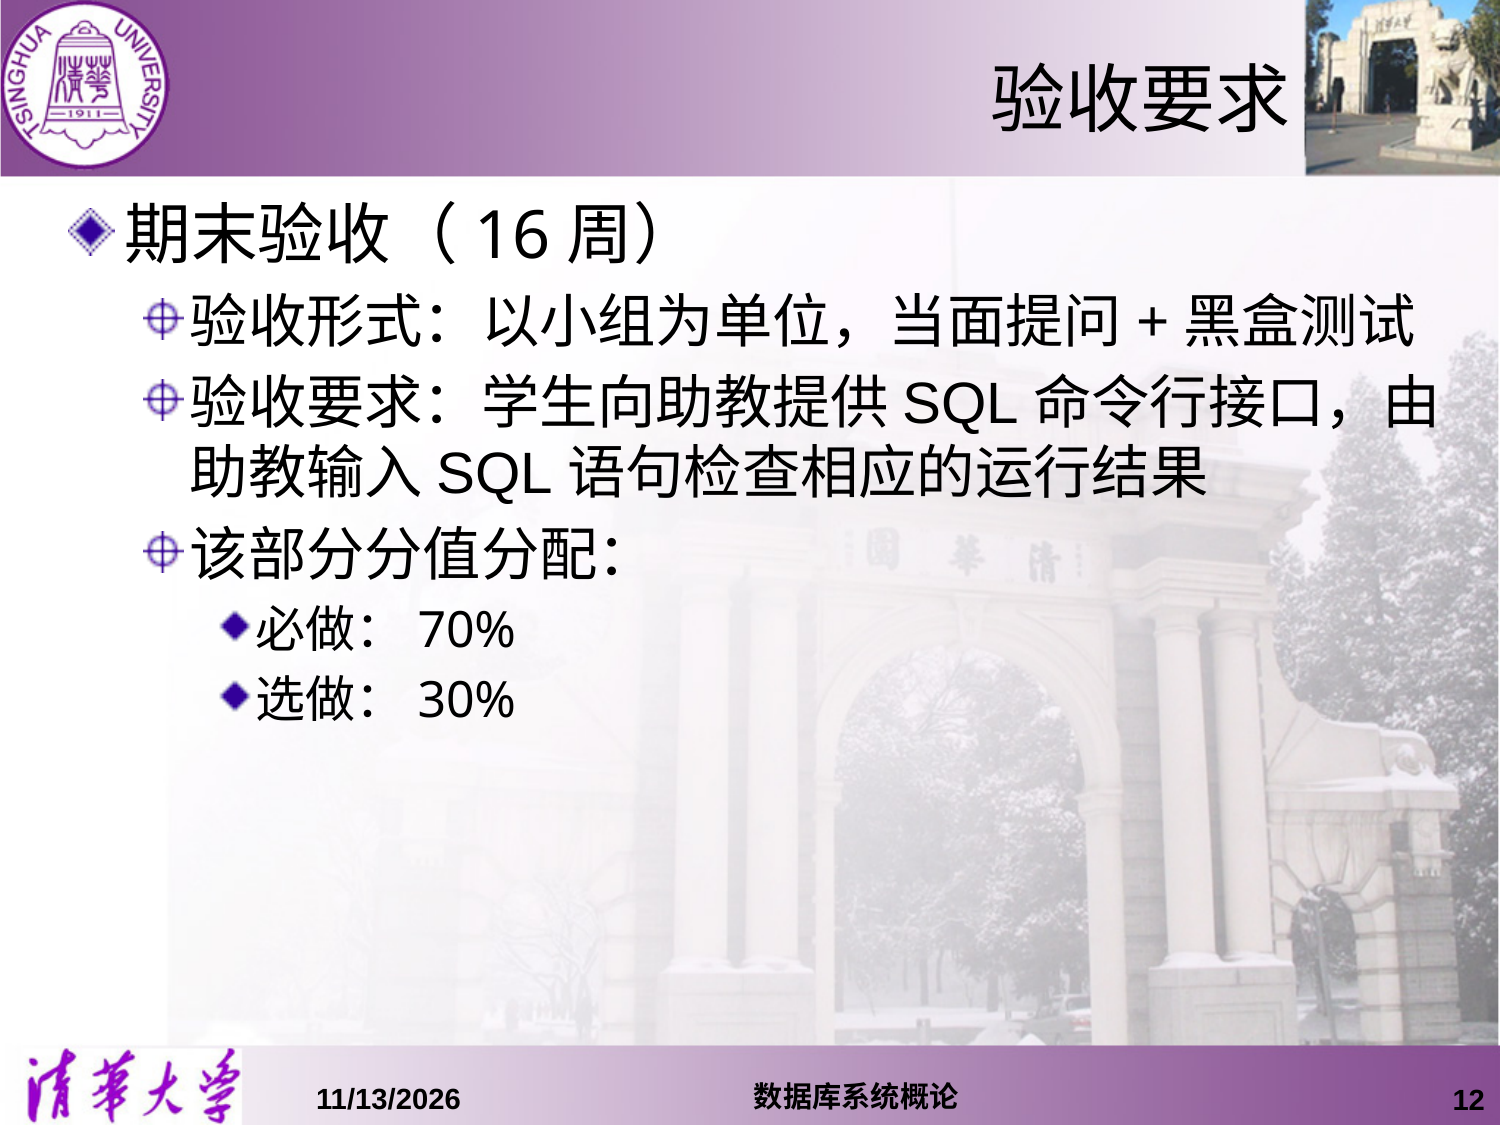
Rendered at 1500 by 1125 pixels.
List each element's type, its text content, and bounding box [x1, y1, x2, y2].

footer 数据库系统概论 [525, 1070, 1188, 1125]
title 验收要求 [171, 31, 1306, 161]
slide_number 12 [1257, 1073, 1500, 1125]
picture [0, 0, 1500, 1125]
list 期末验收（16周） 验收形式：以小组为单位，当面提问+黑盒测试 验收要求：学生向助教提供SQL命令行接口，由助教输入SQL语句检查相应的运行结果 该部分分值分配： 必做：70% 选做：30% [53, 184, 1459, 1047]
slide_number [301, 1072, 525, 1125]
